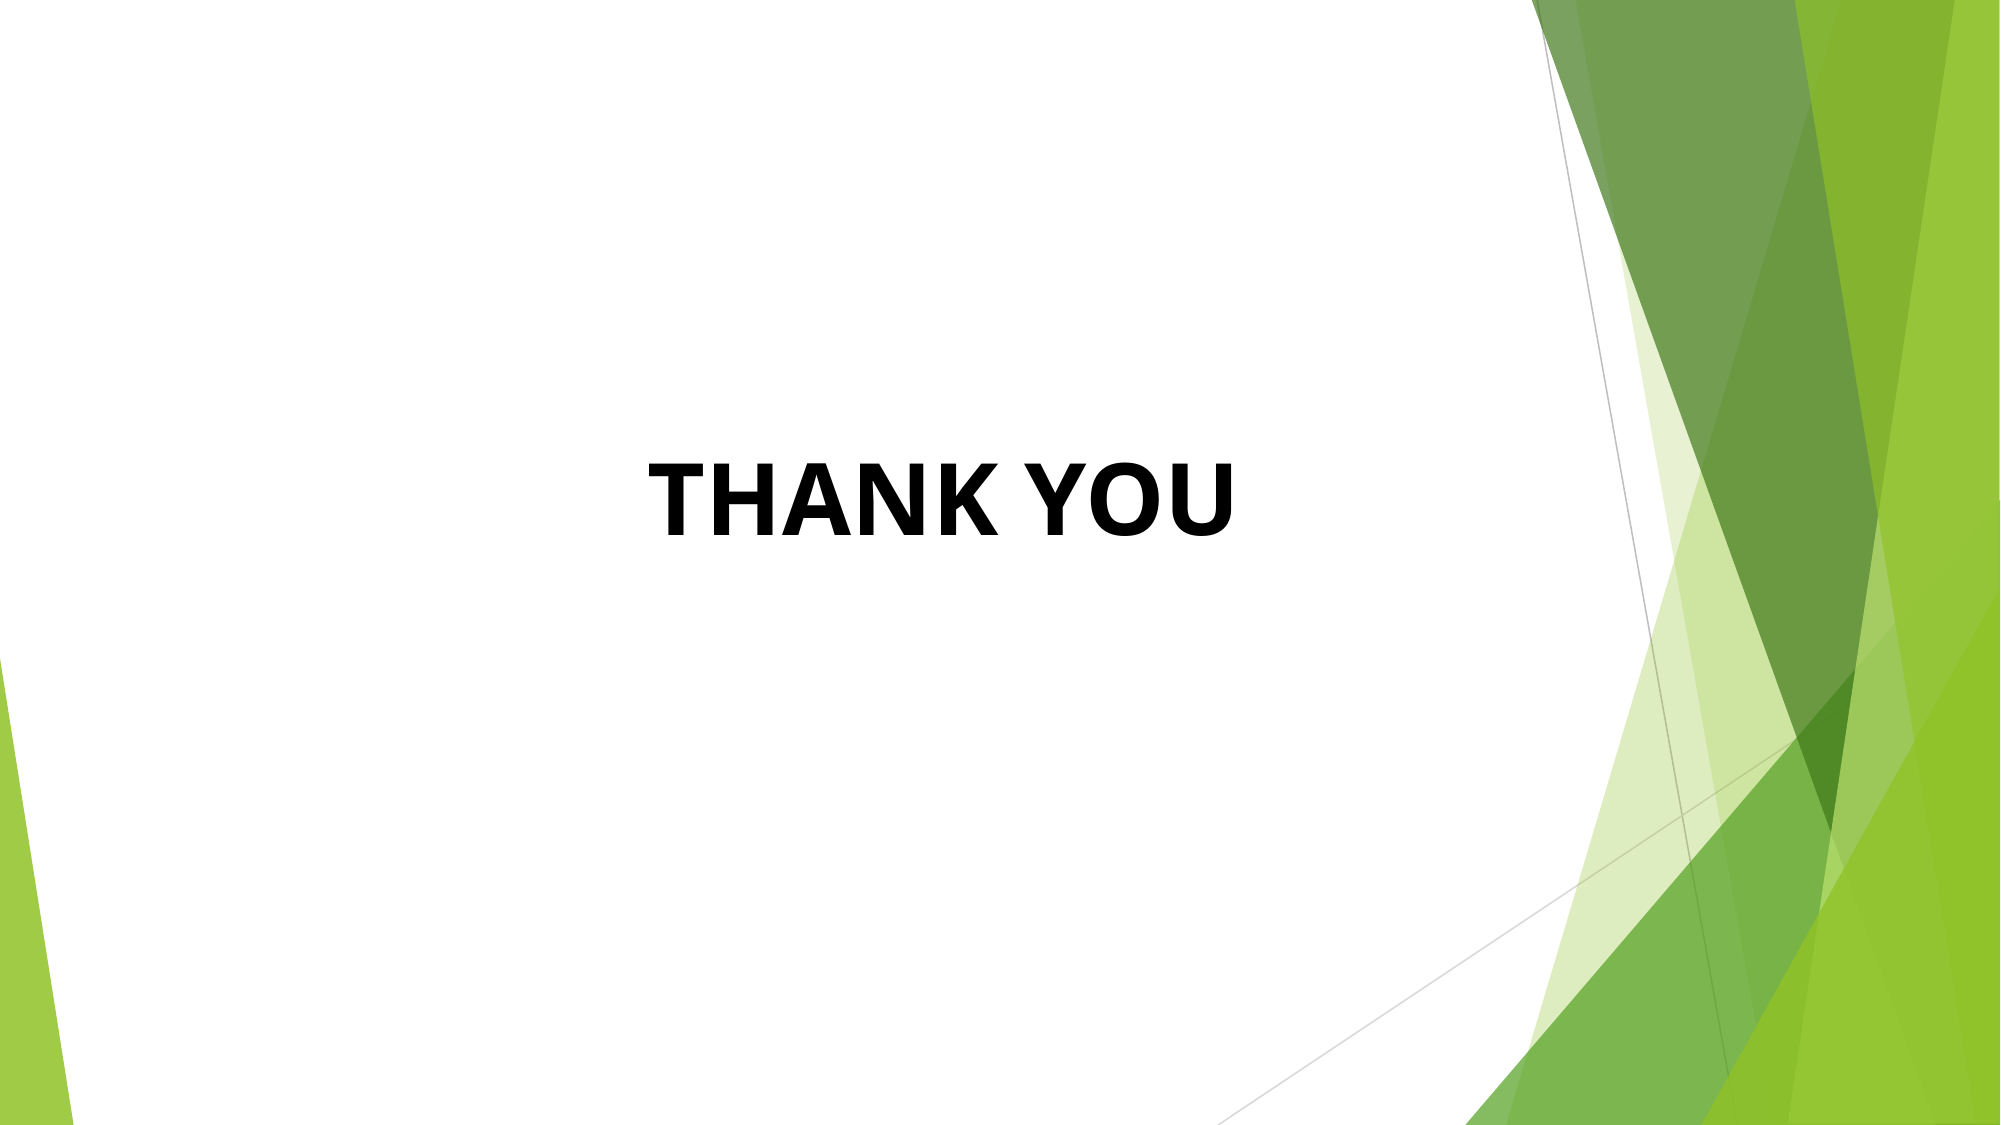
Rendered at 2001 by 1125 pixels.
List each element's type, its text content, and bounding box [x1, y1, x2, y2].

list THANK YOU [424, 428, 1888, 970]
